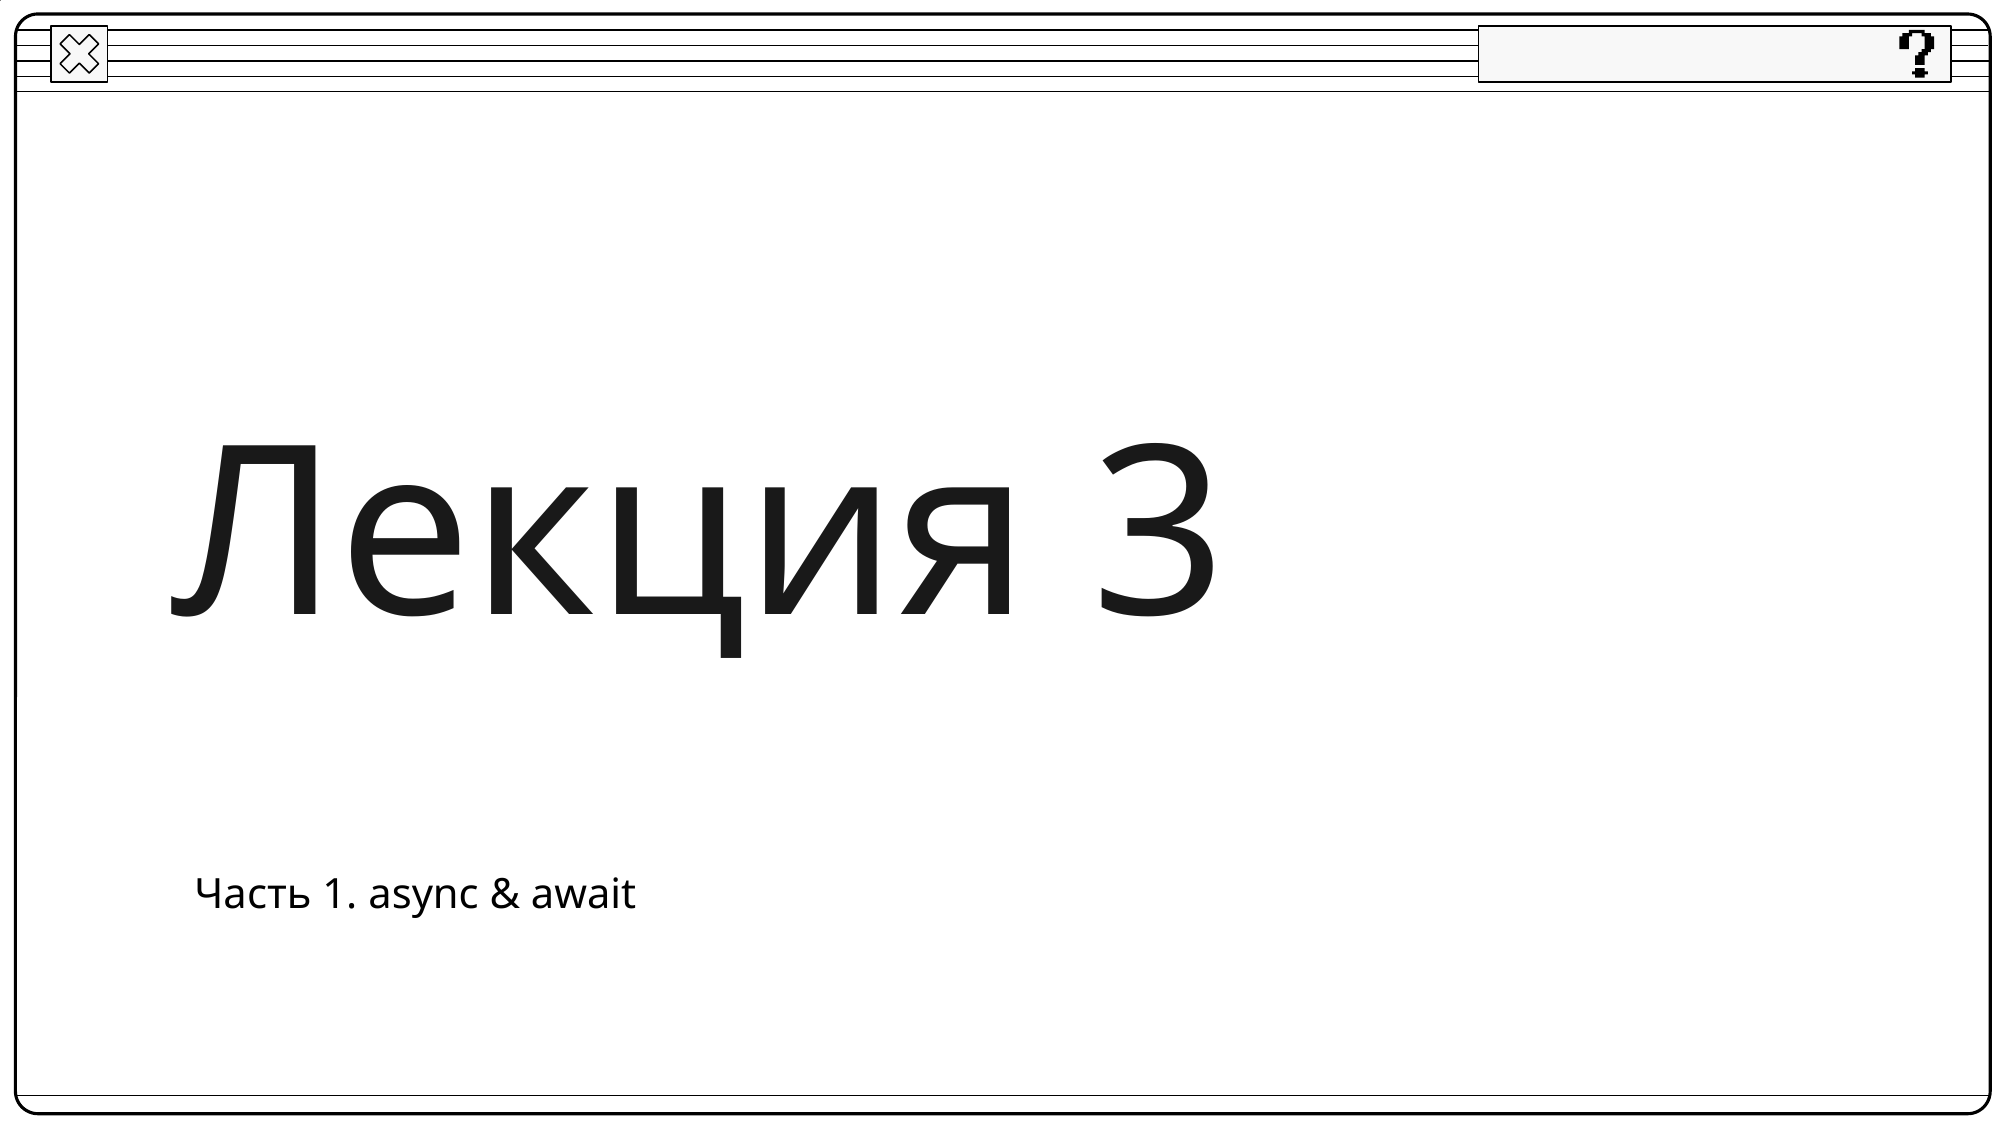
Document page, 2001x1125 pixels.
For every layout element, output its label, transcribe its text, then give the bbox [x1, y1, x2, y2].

title Лекция 3 [156, 205, 1844, 864]
subtitle Часть 1. async & await [156, 864, 1844, 920]
